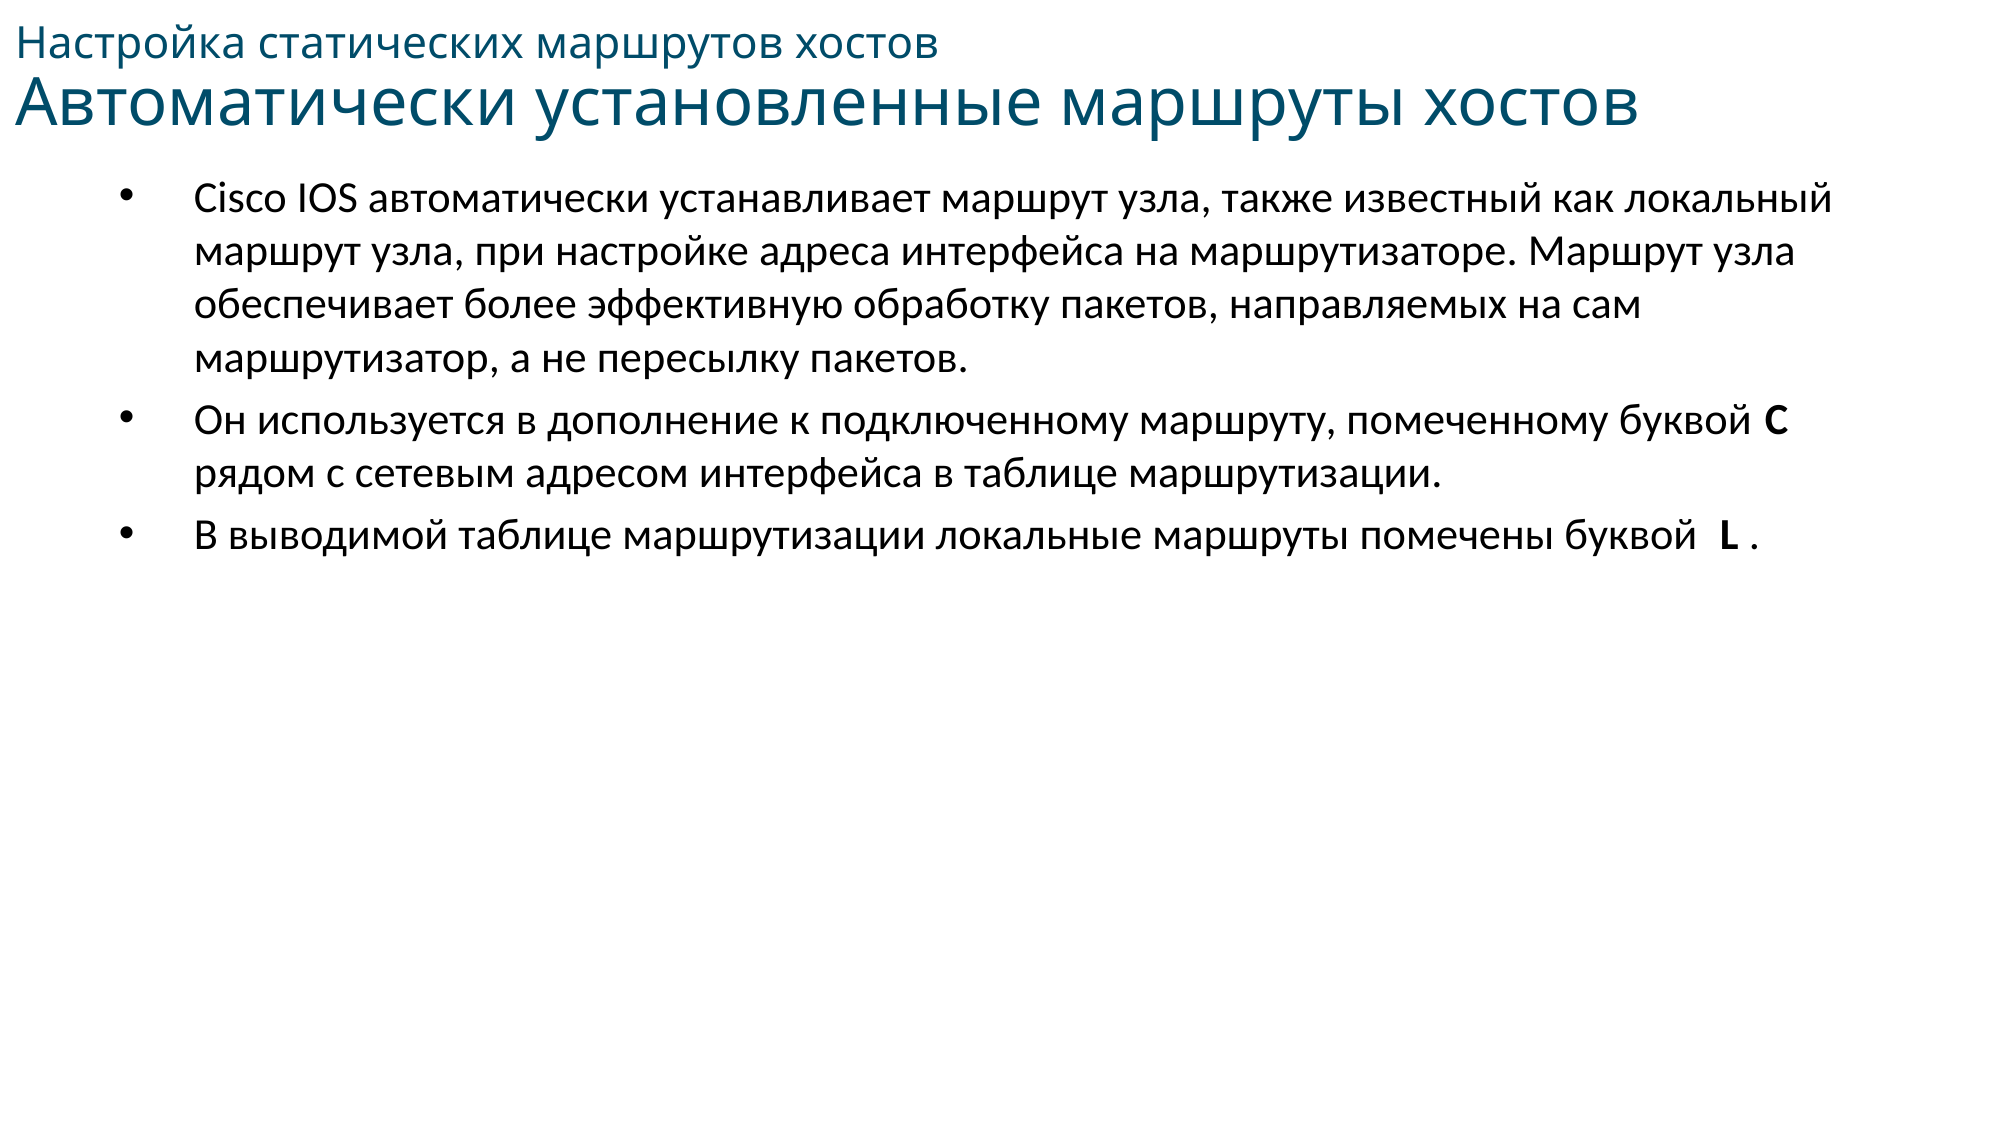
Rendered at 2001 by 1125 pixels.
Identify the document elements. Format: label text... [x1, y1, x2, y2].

title Настройка статических маршрутов хостов Автоматически установленные маршруты хостов [0, 0, 1826, 161]
list Cisco IOS автоматически устанавливает маршрут узла, также известный как локальный маршрут узла, при настройке адреса интерфейса на маршрутизаторе. Маршрут узла обеспечивает более эффективную обработку пакетов, направляемых на сам маршрутизатор, а не пересылку пакетов. Он используется в дополнение к подключенному маршруту, помеченному буквой C рядом с сетевым адресом интерфейса в таблице маршрутизации. В выводимой таблице маршрутизации локальные маршруты помечены буквой L . [103, 160, 1915, 968]
